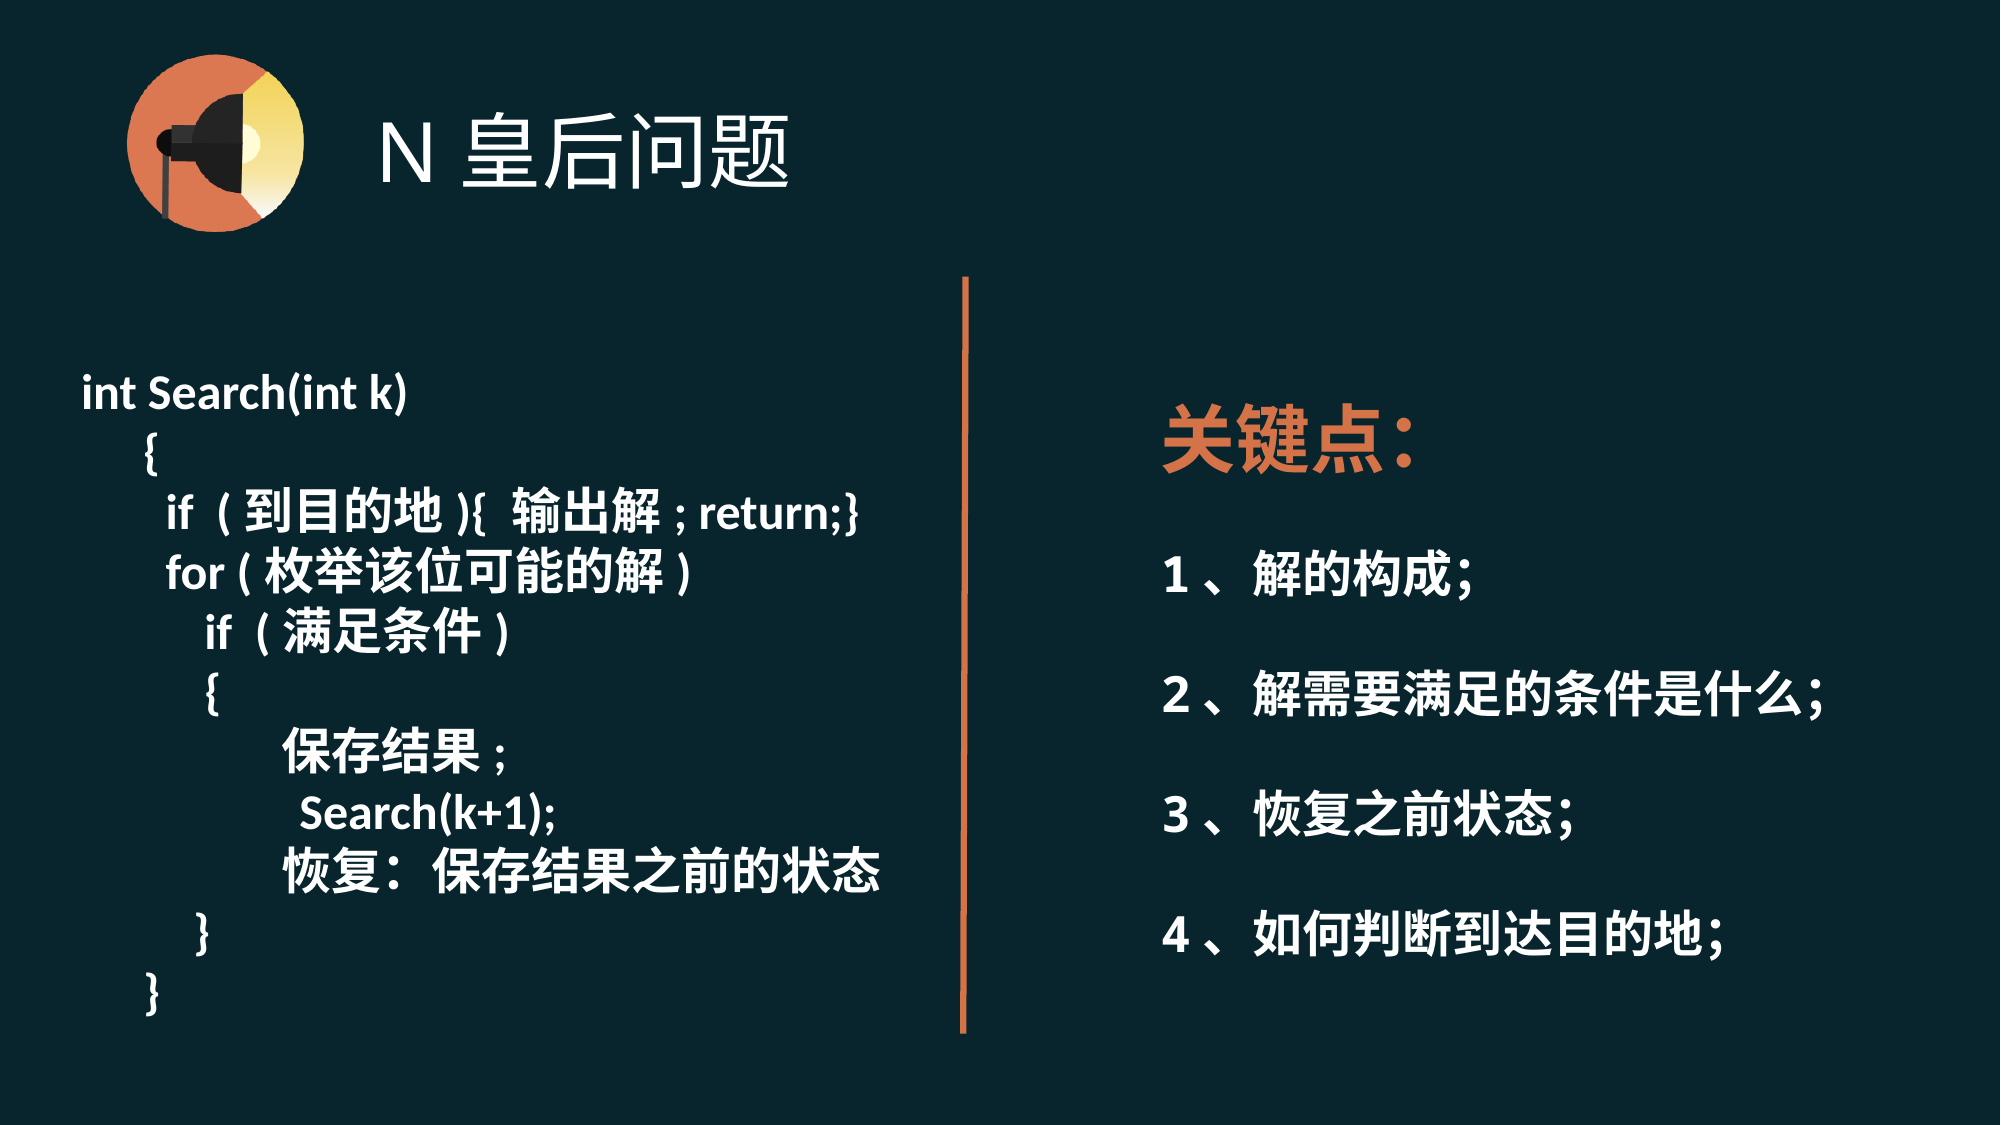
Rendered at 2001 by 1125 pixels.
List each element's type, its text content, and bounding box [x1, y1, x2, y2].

text_box 关键点： 1、解的构成； 2、解需要满足的条件是什么； 3、恢复之前状态； 4、如何判断到达目的地； [1146, 295, 1982, 970]
title N皇后问题 [338, 90, 1532, 209]
picture [126, 54, 304, 232]
text_box int Search(int k) { if (到目的地){ 输出解; return;} for (枚举该位可能的解) if (满足条件) { 保存结果; Search(k+1); 恢复：保存结果之前的状态 } } [66, 351, 963, 1027]
